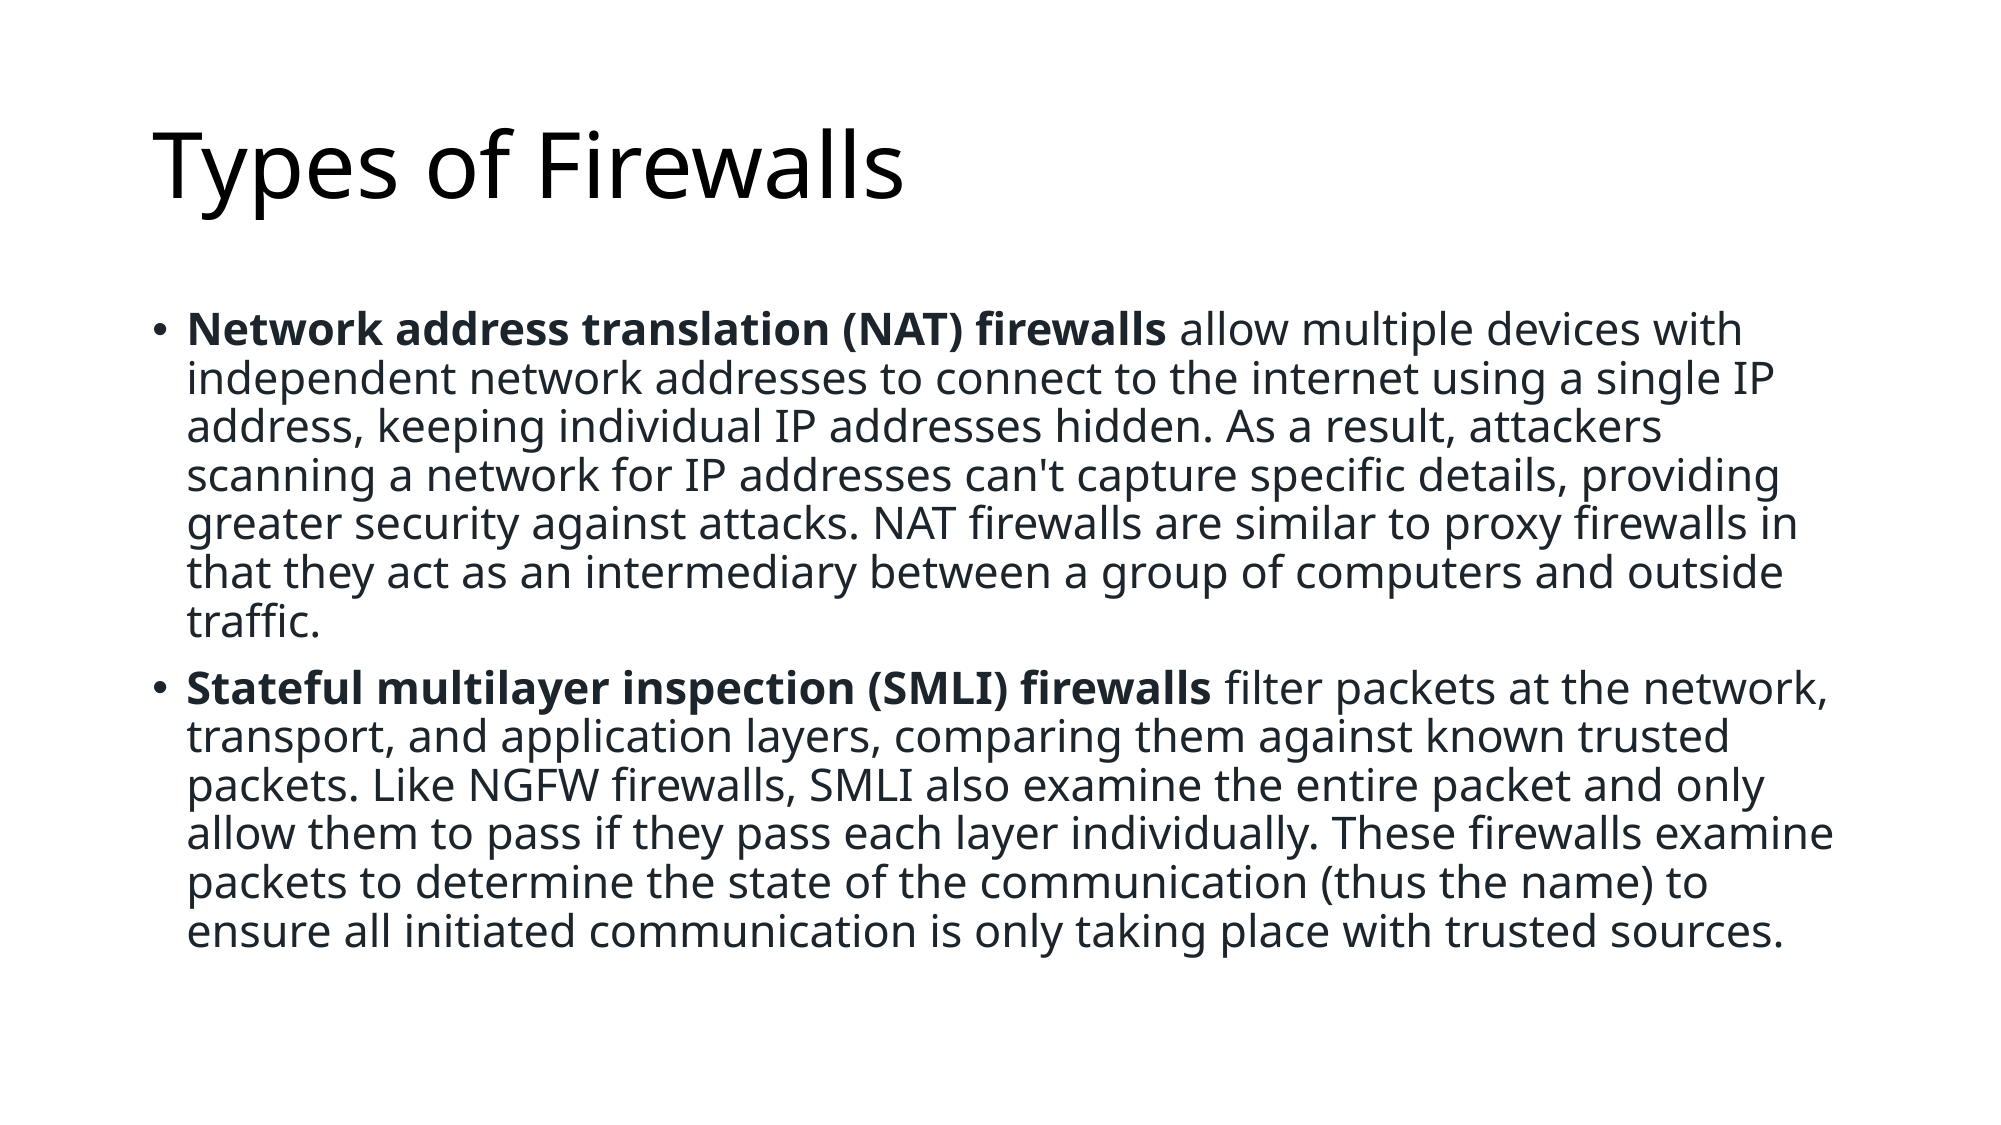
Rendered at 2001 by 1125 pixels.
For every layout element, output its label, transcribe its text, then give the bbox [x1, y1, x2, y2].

list Network address translation (NAT) firewalls allow multiple devices with independent network addresses to connect to the internet using a single IP address, keeping individual IP addresses hidden. As a result, attackers scanning a network for IP addresses can't capture specific details, providing greater security against attacks. NAT firewalls are similar to proxy firewalls in that they act as an intermediary between a group of computers and outside traffic. Stateful multilayer inspection (SMLI) firewalls filter packets at the network, transport, and application layers, comparing them against known trusted packets. Like NGFW firewalls, SMLI also examine the entire packet and only allow them to pass if they pass each layer individually. These firewalls examine packets to determine the state of the communication (thus the name) to ensure all initiated communication is only taking place with trusted sources. [137, 299, 1863, 1014]
title Types of Firewalls [137, 59, 1863, 278]
